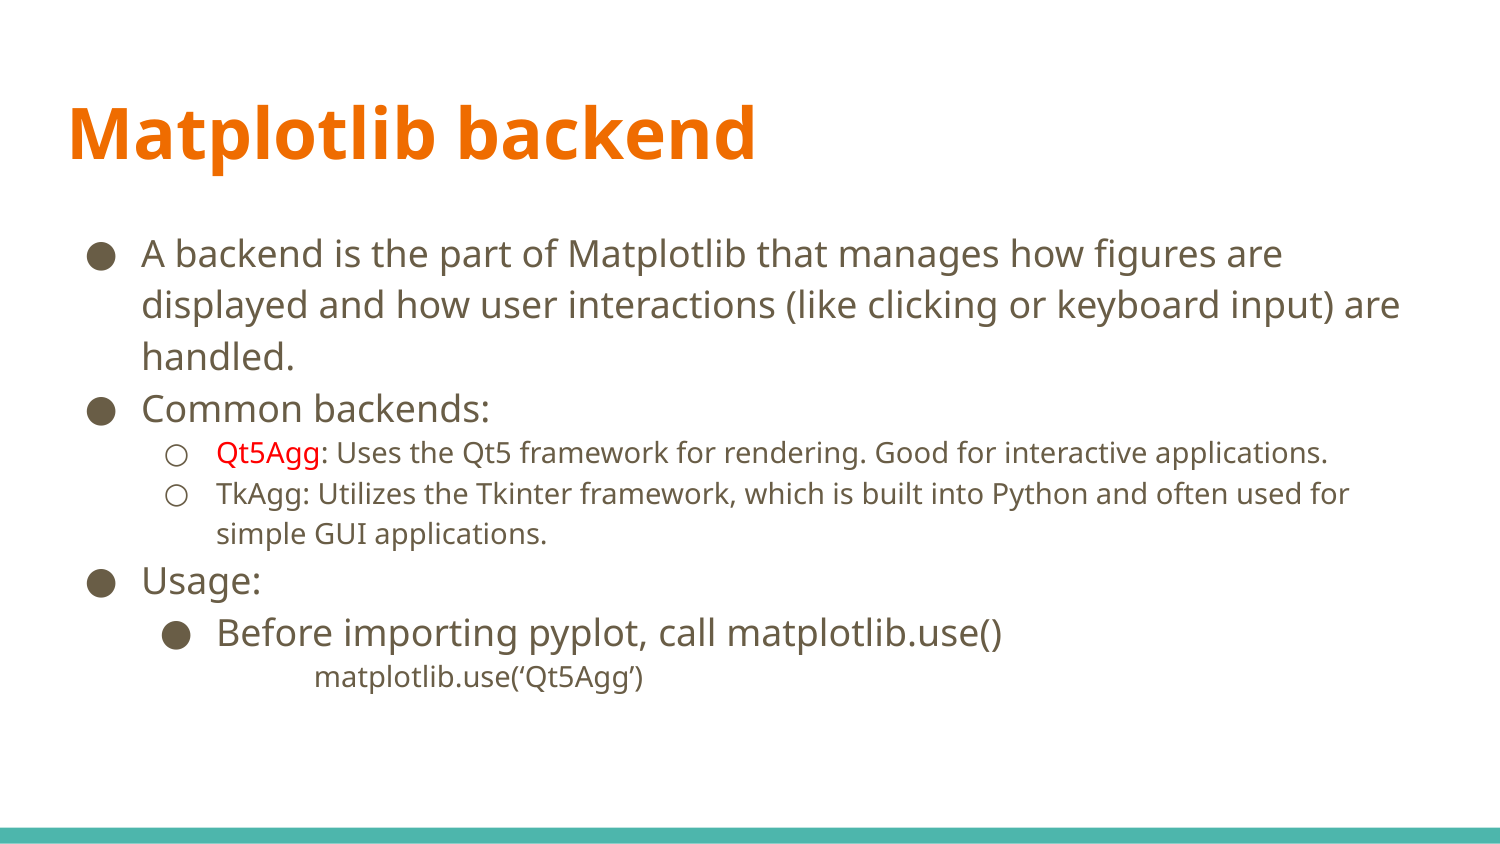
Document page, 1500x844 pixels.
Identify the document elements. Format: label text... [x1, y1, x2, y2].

list A backend is the part of Matplotlib that manages how figures are displayed and how user interactions (like clicking or keyboard input) are handled. Common backends: Qt5Agg: Uses the Qt5 framework for rendering. Good for interactive applications. TkAgg: Utilizes the Tkinter framework, which is built into Python and often used for simple GUI applications. Usage: Before importing pyplot, call matplotlib.use() matplotlib.use(‘Qt5Agg’) [51, 207, 1449, 750]
title Matplotlib backend [51, 72, 1449, 189]
